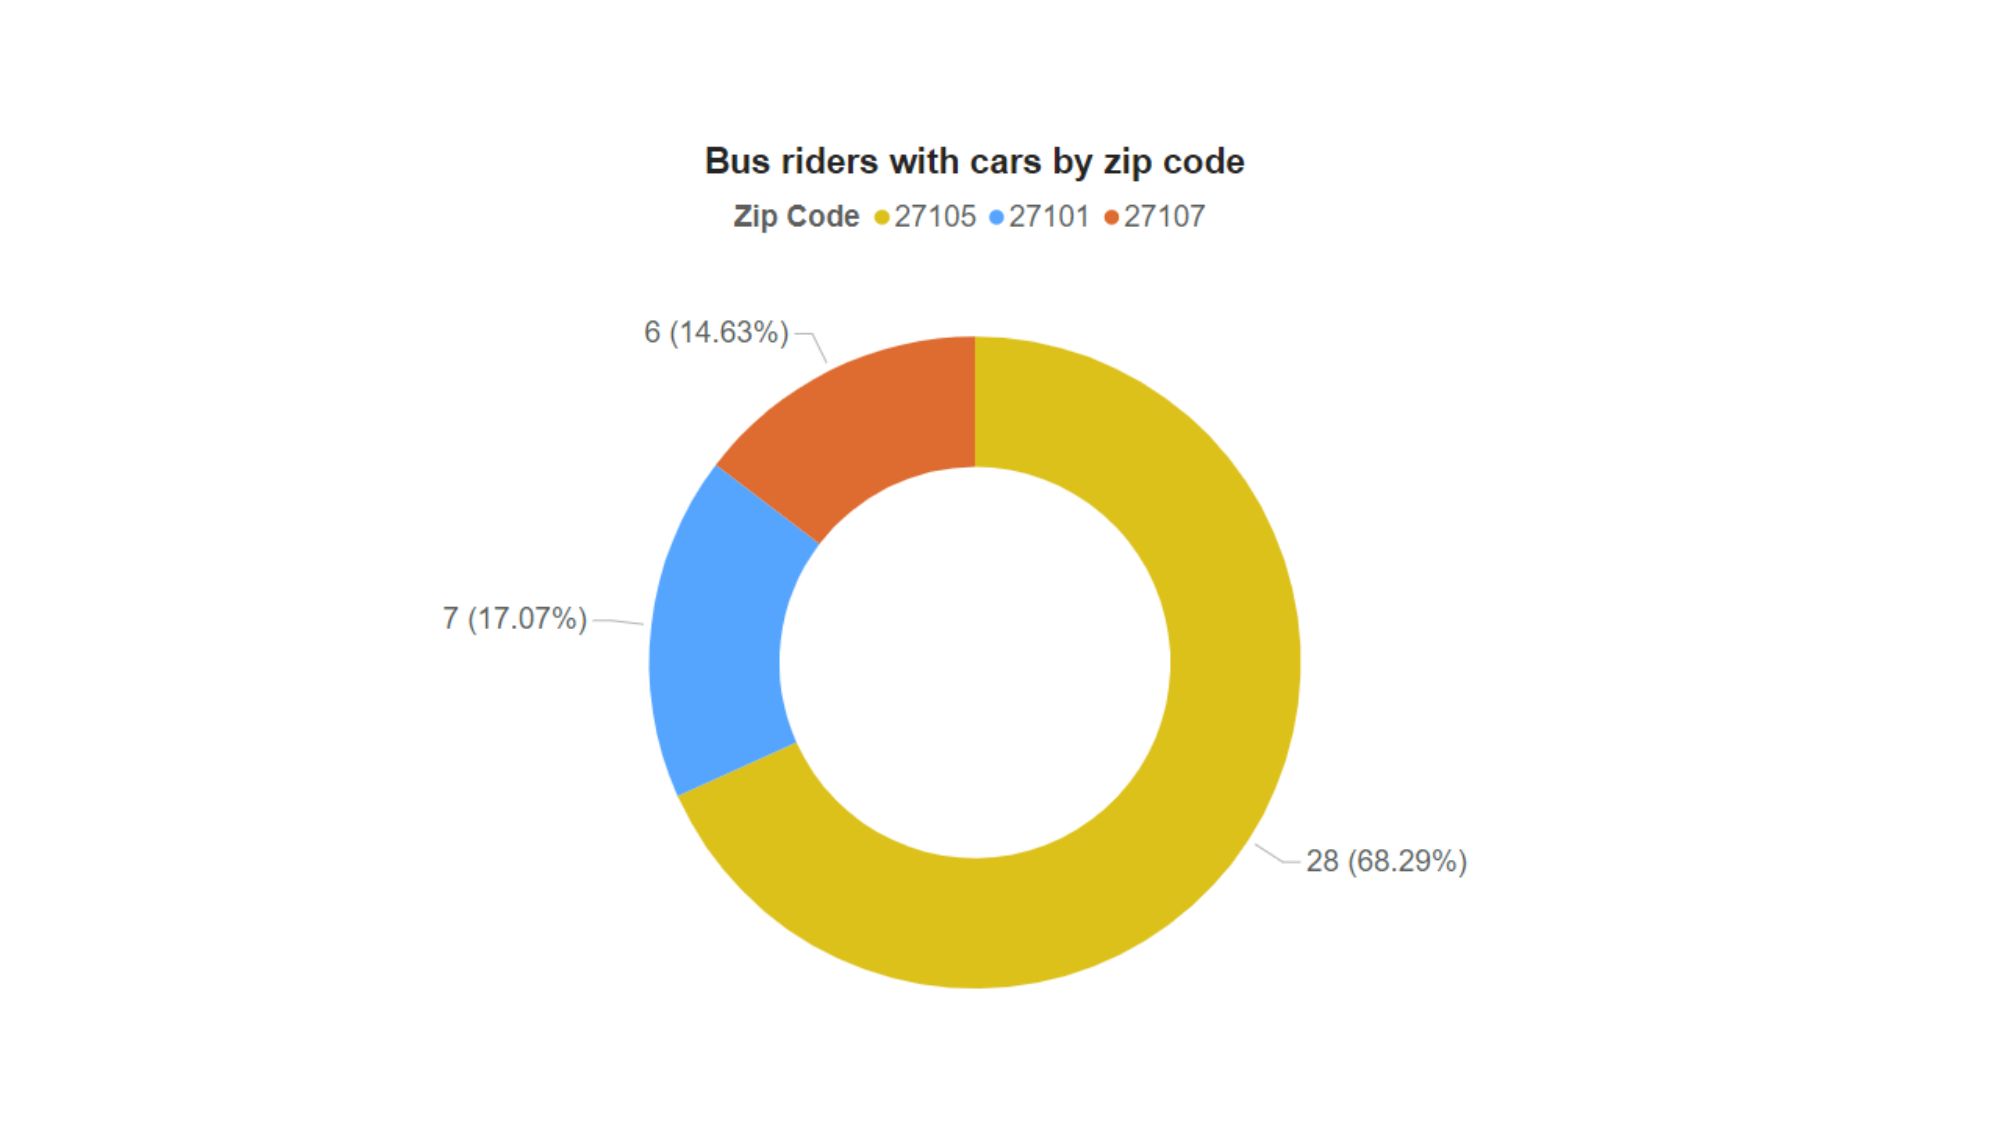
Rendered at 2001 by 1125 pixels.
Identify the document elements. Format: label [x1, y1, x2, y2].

picture [128, 72, 1872, 1053]
